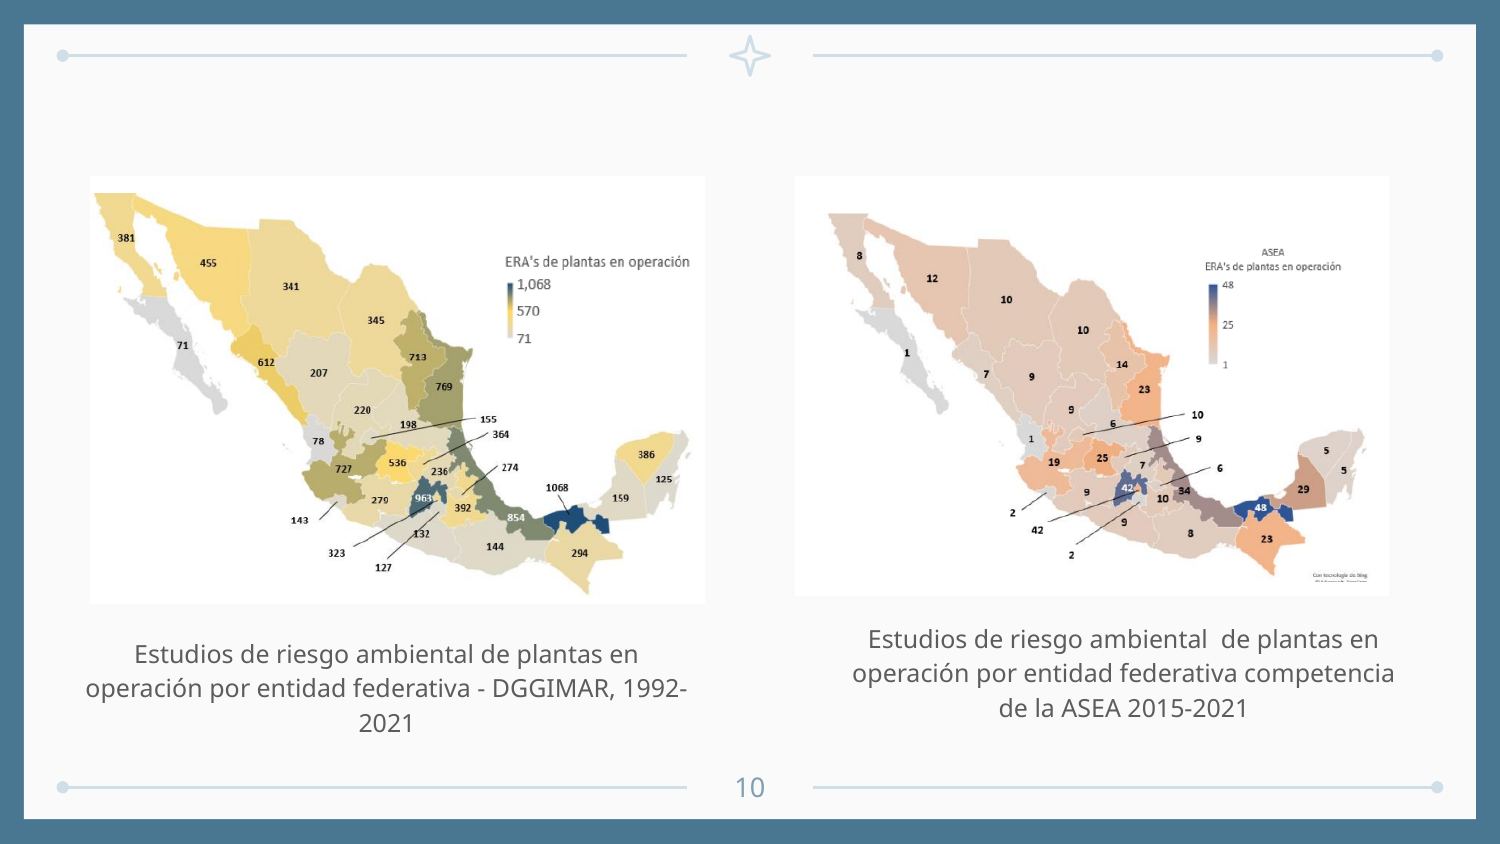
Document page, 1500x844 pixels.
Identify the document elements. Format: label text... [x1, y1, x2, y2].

text_box Estudios de riesgo ambiental de plantas en operación por entidad federativa - DGGIMAR, 1992-2021 [69, 618, 705, 668]
picture [794, 176, 1390, 596]
text_box Estudios de riesgo ambiental de plantas en operación por entidad federativa competencia de la ASEA 2015-2021 [837, 603, 1412, 706]
picture [89, 176, 706, 604]
slide_number 10 [705, 755, 795, 810]
